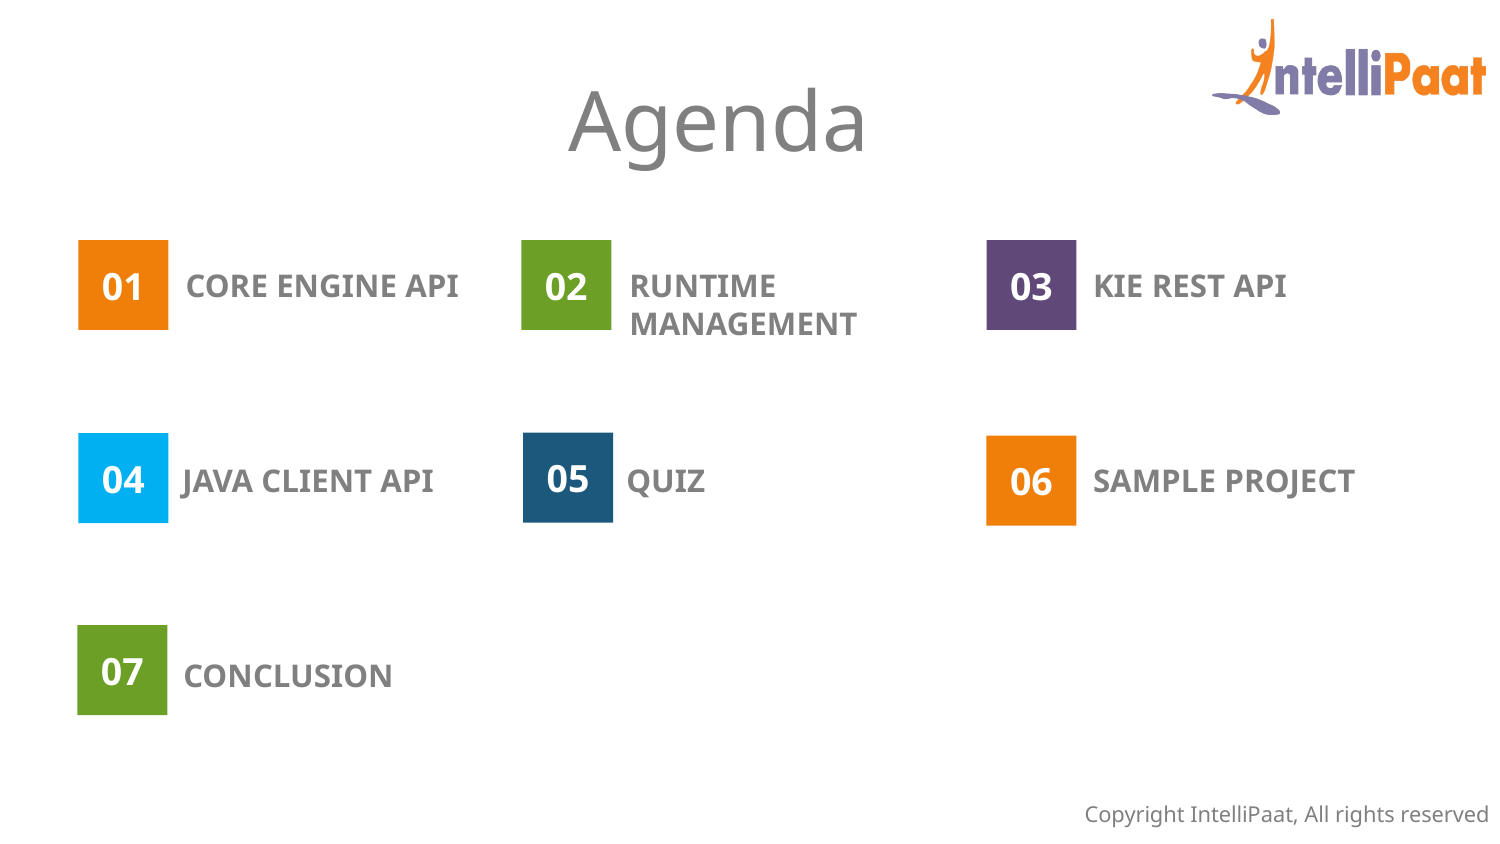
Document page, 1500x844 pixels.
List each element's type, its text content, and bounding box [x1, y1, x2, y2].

text_box conclusion [168, 648, 495, 701]
text_box 02 [520, 239, 612, 331]
text_box Core Engine API [170, 259, 498, 312]
text_box 07 [76, 624, 168, 716]
text_box 04 [77, 432, 169, 524]
text_box Sample Project [1078, 454, 1405, 544]
text_box KIE REST API [1078, 259, 1405, 312]
text_box 06 [985, 435, 1077, 527]
text_box 01 [77, 239, 169, 331]
text_box 05 [522, 432, 614, 524]
text_box Runtime Management [614, 259, 989, 349]
picture [1212, 19, 1486, 115]
text_box 03 [985, 239, 1077, 331]
list Agenda [568, 72, 1242, 168]
text_box JAVA Client API [167, 454, 494, 507]
text_box quiz [611, 454, 938, 507]
